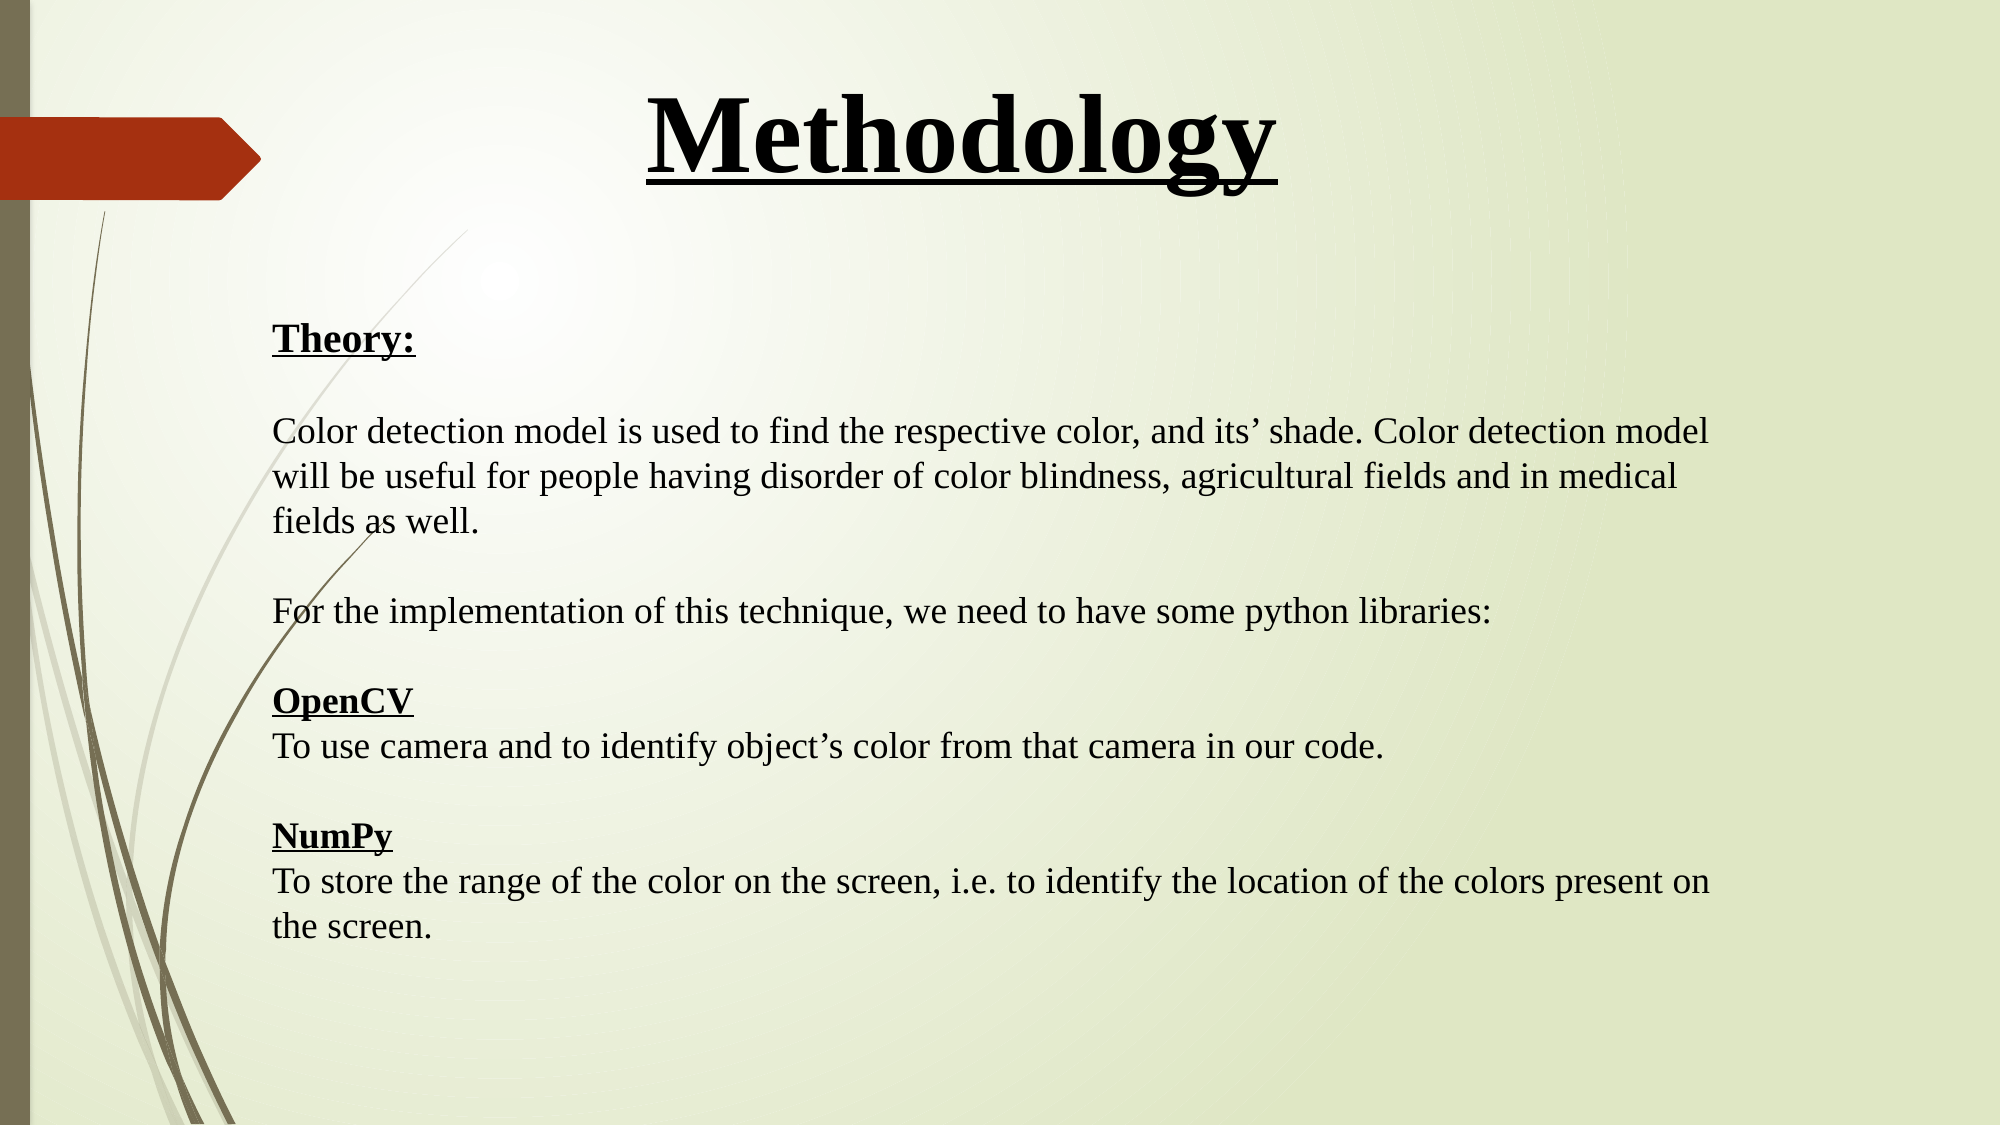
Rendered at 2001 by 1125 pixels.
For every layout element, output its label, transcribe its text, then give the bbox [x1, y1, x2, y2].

text_box Methodology [631, 52, 1293, 203]
text_box Theory: Color detection model is used to find the respective color, and its’ shade. Color detection model will be useful for people having disorder of color blindness, agricultural fields and in medical fields as well. For the implementation of this technique, we need to have some python libraries: OpenCV To use camera and to identify object’s color from that camera in our code. NumPy To store the range of the color on the screen, i.e. to identify the location of the colors present on the screen. [257, 303, 1743, 999]
